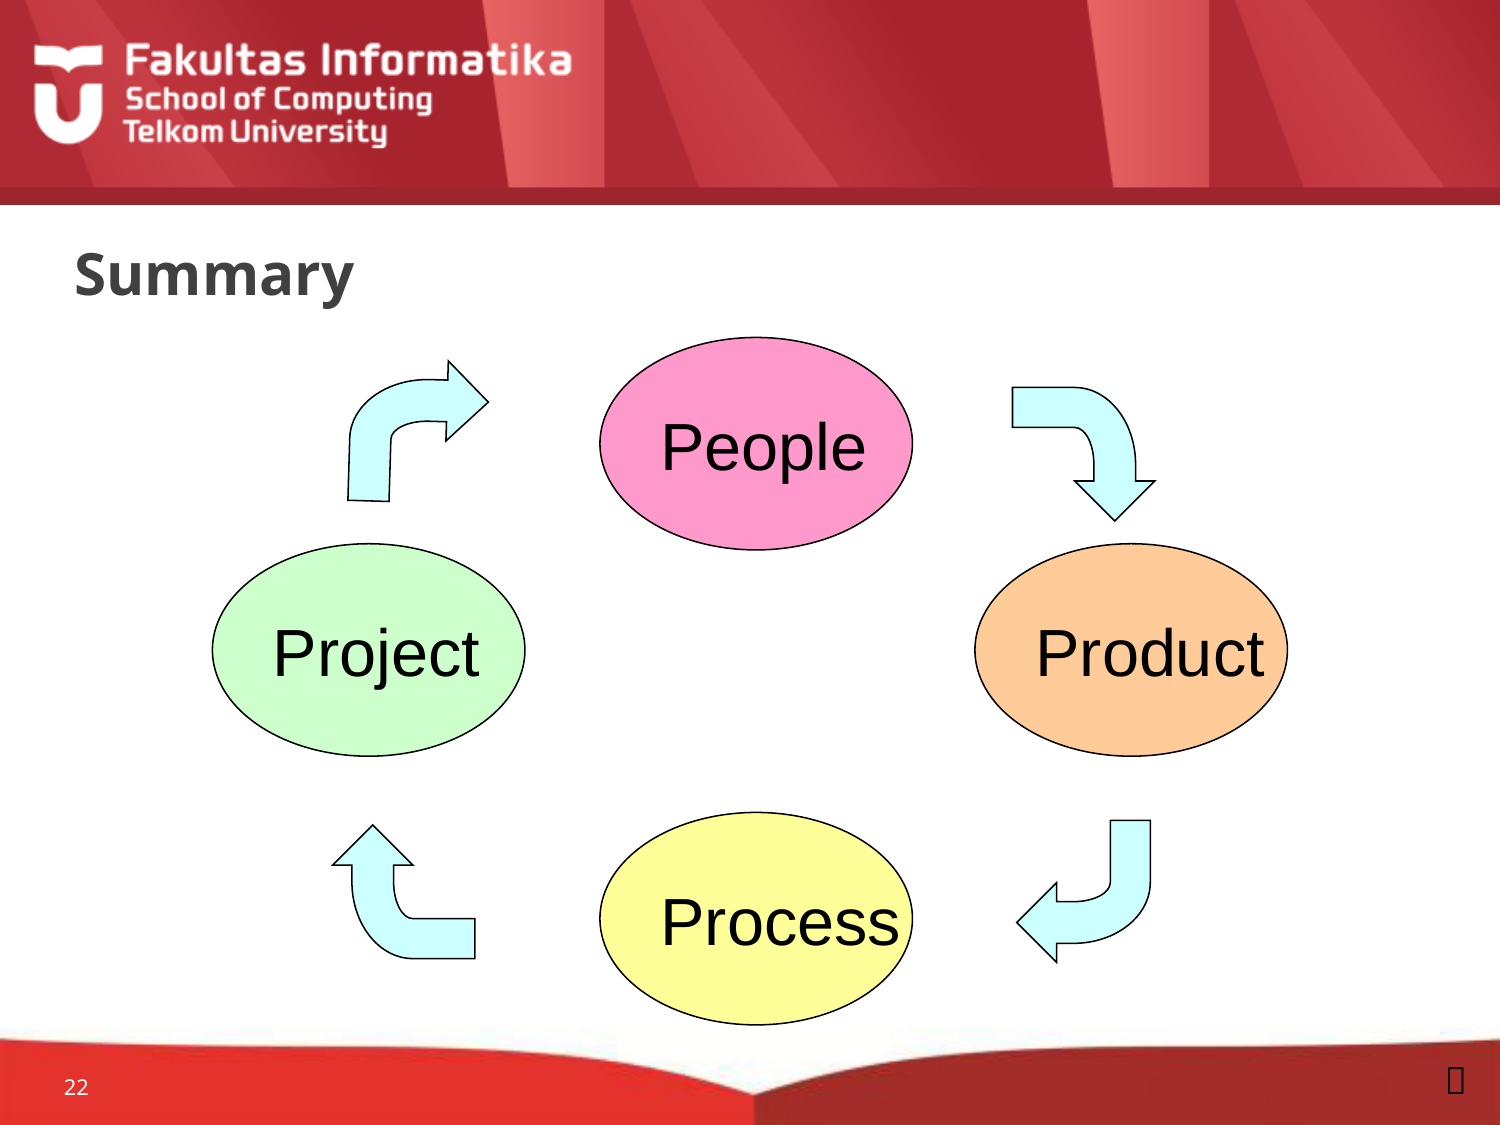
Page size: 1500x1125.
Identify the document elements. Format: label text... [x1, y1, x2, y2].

title Summary [59, 219, 1426, 325]
text_box [347, 360, 489, 502]
text_box [1012, 387, 1155, 522]
picture [0, 1024, 1500, 1125]
text_box [1016, 820, 1151, 963]
text_box Process [599, 812, 913, 1025]
text_box Project [212, 543, 525, 757]
text_box [332, 825, 475, 959]
text_box  [1429, 1049, 1482, 1110]
text_box Product [974, 543, 1288, 757]
slide_number 22 [63, 1058, 123, 1119]
text_box People [599, 337, 913, 550]
picture [0, 0, 1500, 205]
